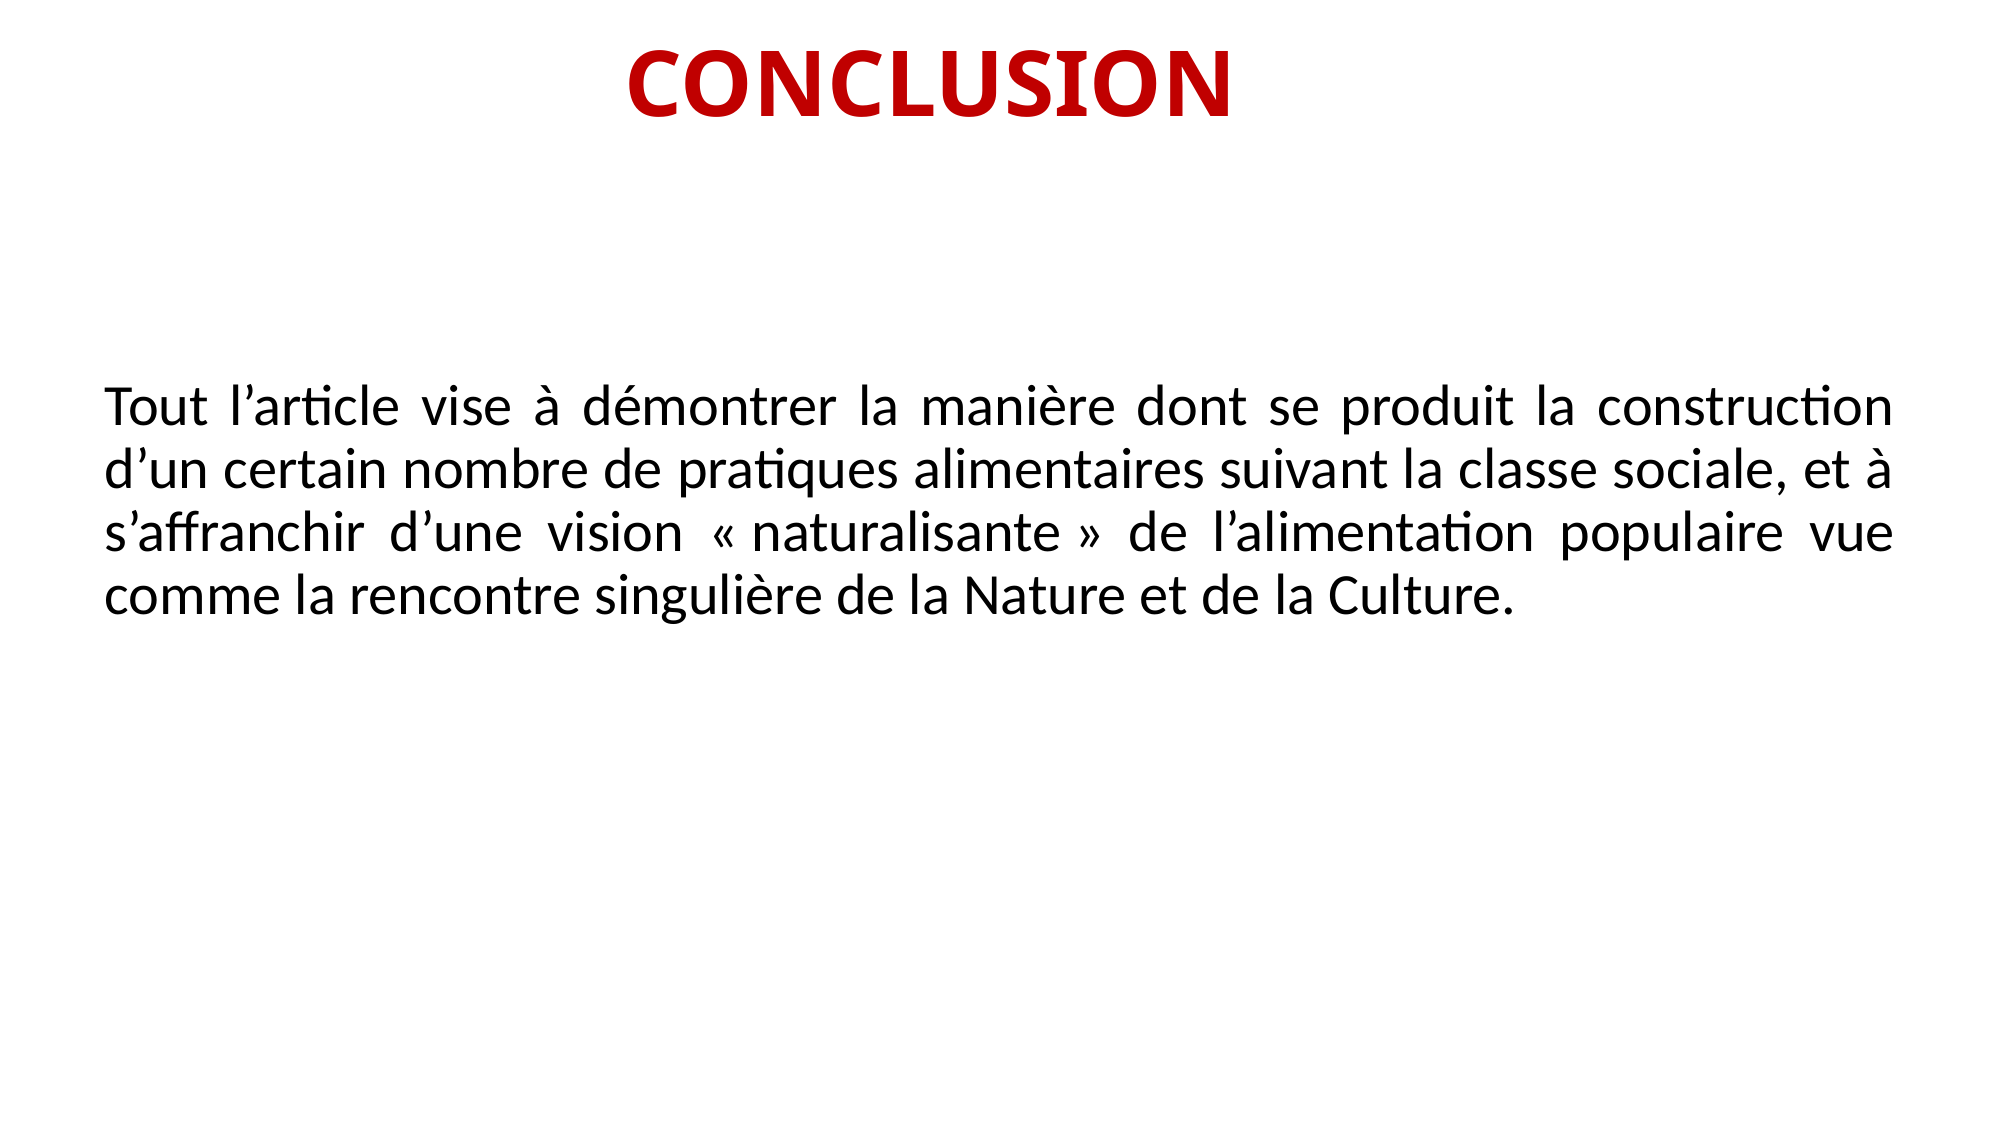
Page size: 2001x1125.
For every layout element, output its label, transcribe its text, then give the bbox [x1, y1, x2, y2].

list Tout l’article vise à démontrer la manière dont se produit la construction d’un certain nombre de pratiques alimentaires suivant la classe sociale, et à s’affranchir d’une vision « naturalisante » de l’alimentation populaire vue comme la rencontre singulière de la Nature et de la Culture. [89, 192, 1911, 1052]
title CONCLUSION [582, 18, 1278, 155]
